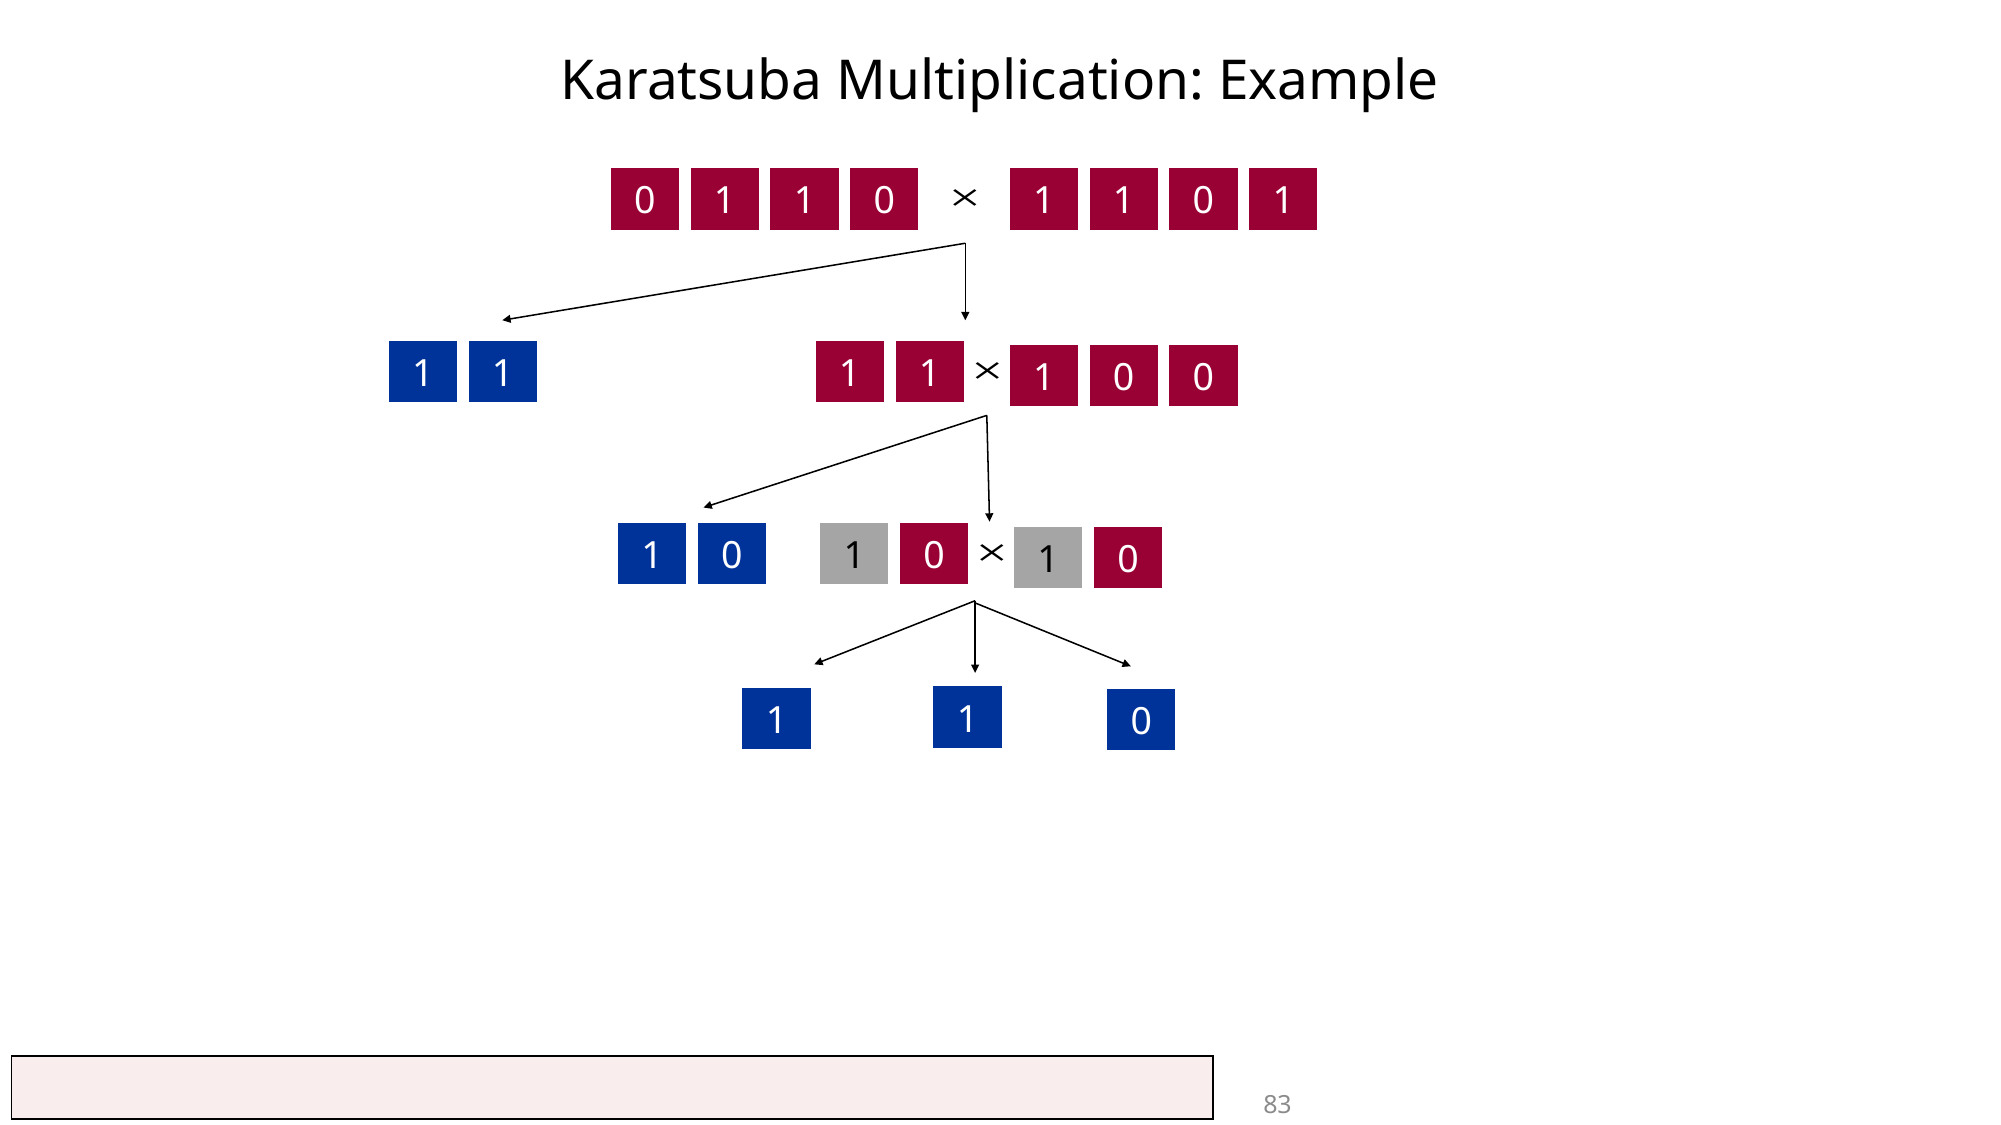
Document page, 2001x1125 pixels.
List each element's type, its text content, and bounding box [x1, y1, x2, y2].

text_box 1 [894, 339, 965, 404]
text_box 1 [1088, 167, 1159, 231]
text_box 0 [1168, 343, 1239, 408]
text_box 0 [696, 521, 767, 586]
text_box 1 [617, 521, 687, 586]
text_box 1 [769, 167, 840, 231]
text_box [703, 415, 987, 508]
text_box 0 [1168, 167, 1239, 231]
text_box 0 [899, 521, 969, 586]
text_box 1 [1009, 343, 1079, 408]
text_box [814, 600, 975, 665]
text_box 1 [814, 339, 885, 404]
text_box 1 [1248, 167, 1319, 231]
text_box 1 [689, 167, 760, 231]
text_box 0 [849, 167, 920, 231]
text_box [986, 415, 990, 522]
text_box 1 [387, 339, 458, 404]
text_box 1 [467, 339, 538, 404]
text_box 1 [1009, 167, 1079, 231]
text_box Karatsuba Multiplication: Example [250, 43, 1751, 119]
text_box 0 [1093, 525, 1163, 590]
text_box 1 [932, 685, 1003, 749]
text_box 0 [1106, 687, 1177, 752]
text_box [502, 243, 965, 321]
text_box 1 [1013, 525, 1084, 590]
text_box 0 [610, 167, 680, 231]
text_box 1 [741, 686, 812, 751]
text_box 0 [1088, 343, 1159, 408]
text_box 83 [1248, 1086, 1561, 1125]
text_box 1 [819, 521, 890, 586]
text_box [974, 602, 1131, 667]
